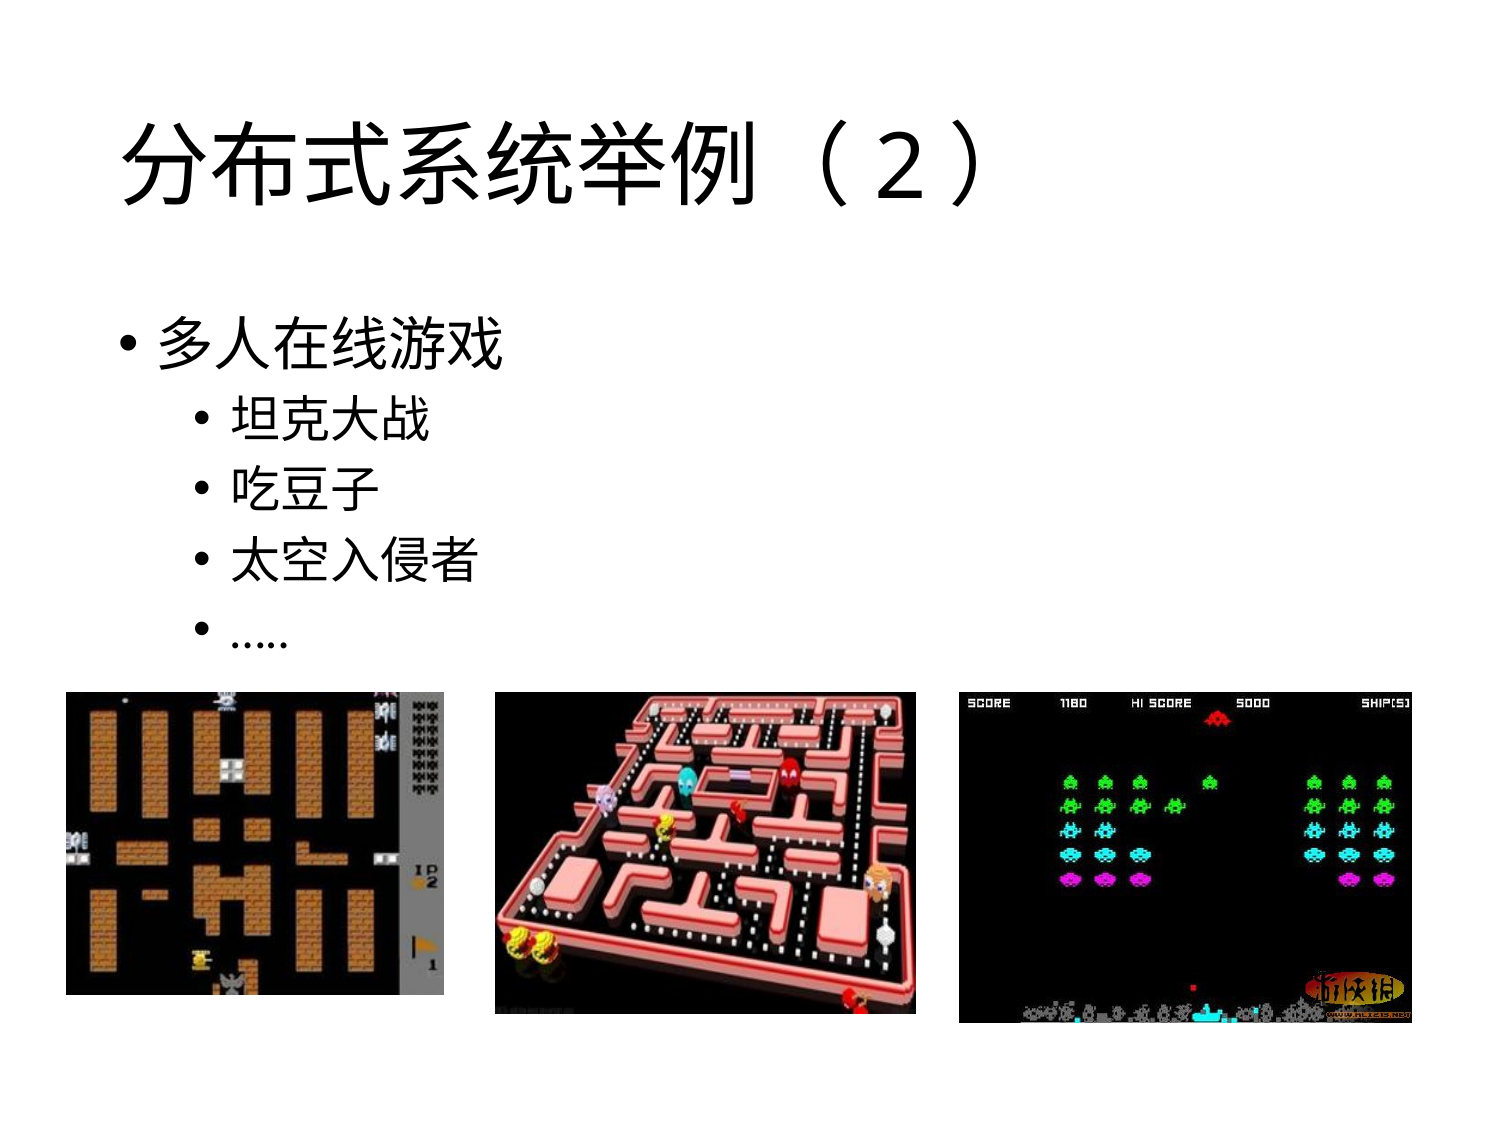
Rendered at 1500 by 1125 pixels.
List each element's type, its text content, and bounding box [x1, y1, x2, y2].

title 分布式系统举例（2） [103, 59, 1397, 278]
picture [959, 692, 1412, 1023]
picture [495, 692, 916, 1014]
list 多人在线游戏 坦克大战 吃豆子 太空入侵者 ….. [103, 299, 1397, 1014]
picture [66, 692, 444, 995]
